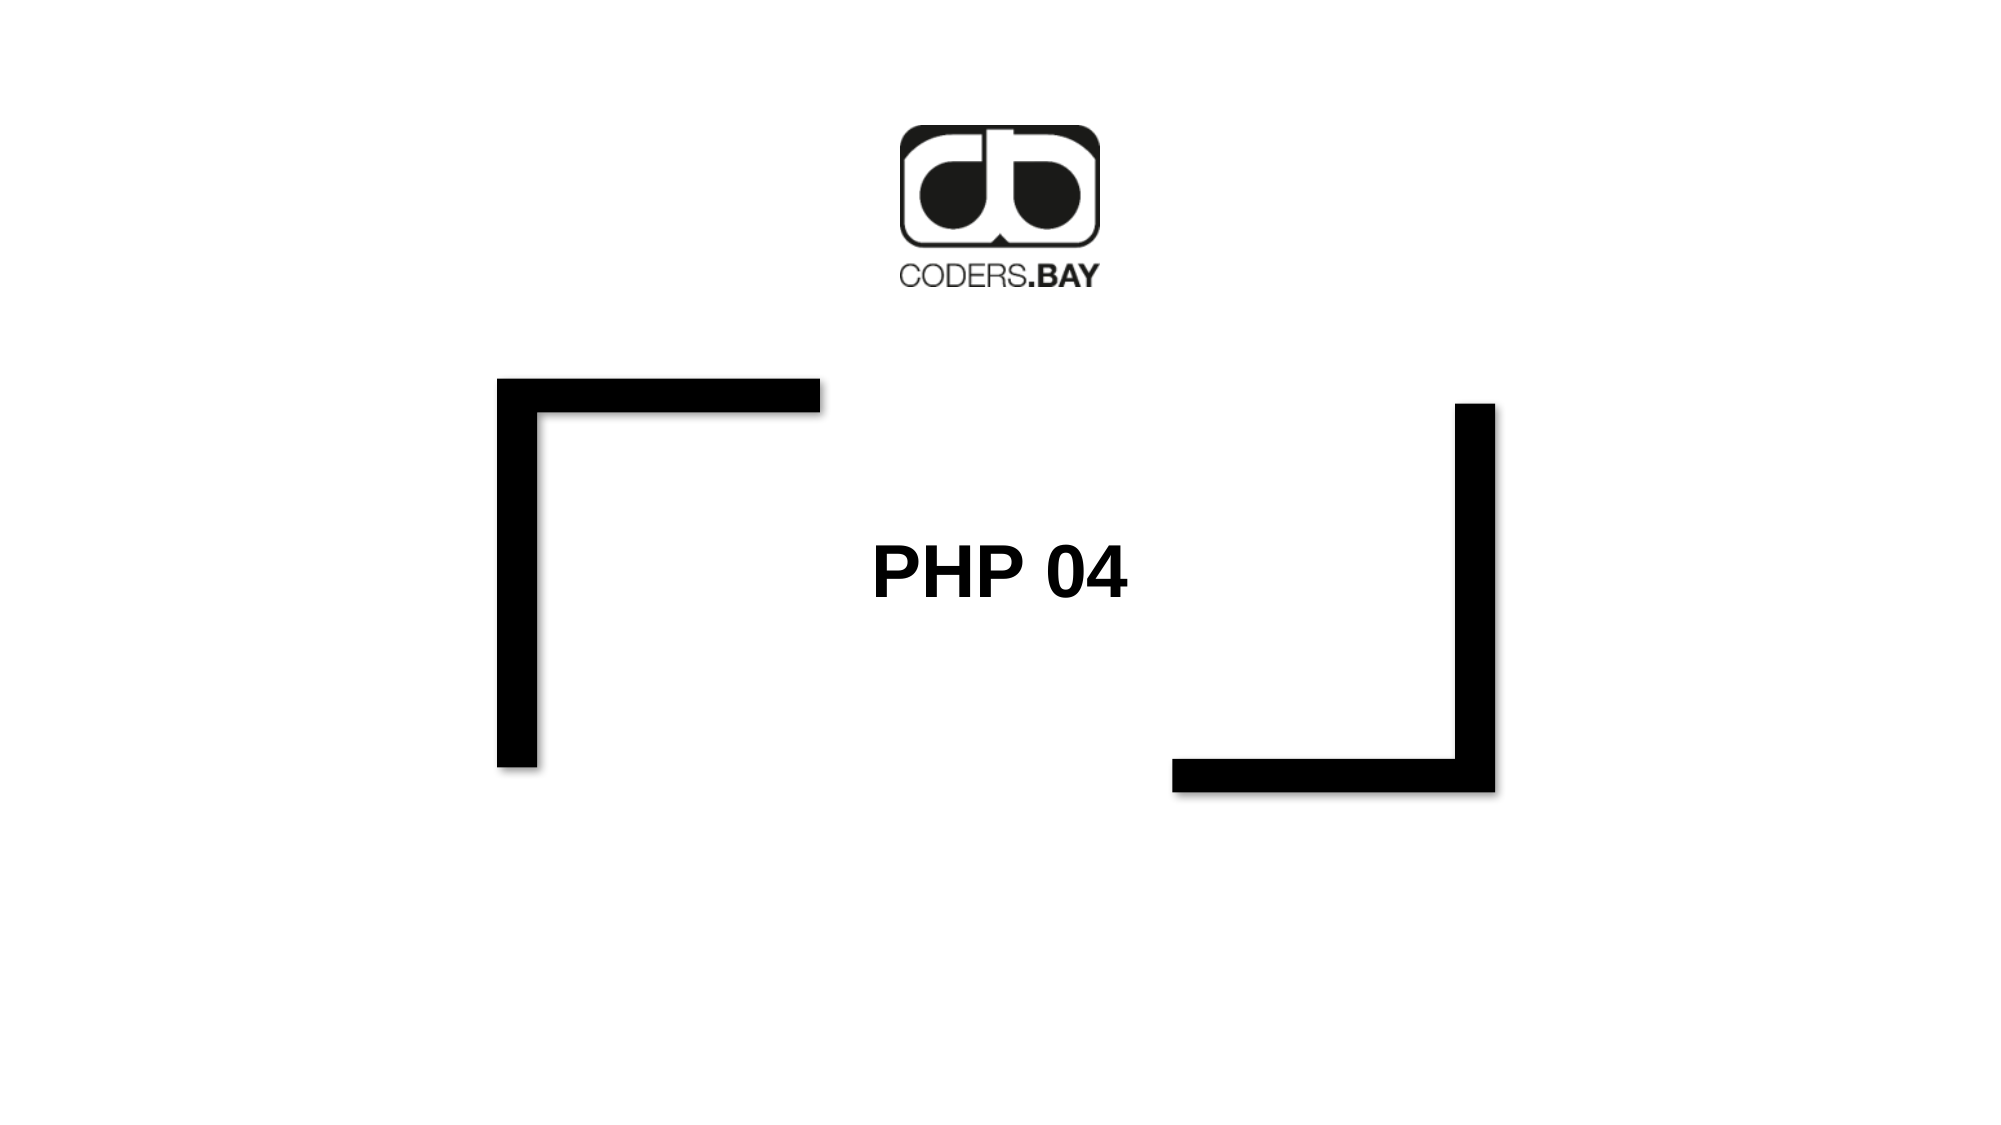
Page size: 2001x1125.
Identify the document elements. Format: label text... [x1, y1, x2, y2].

title PHP 04 [553, 442, 1447, 704]
picture [900, 125, 1100, 287]
